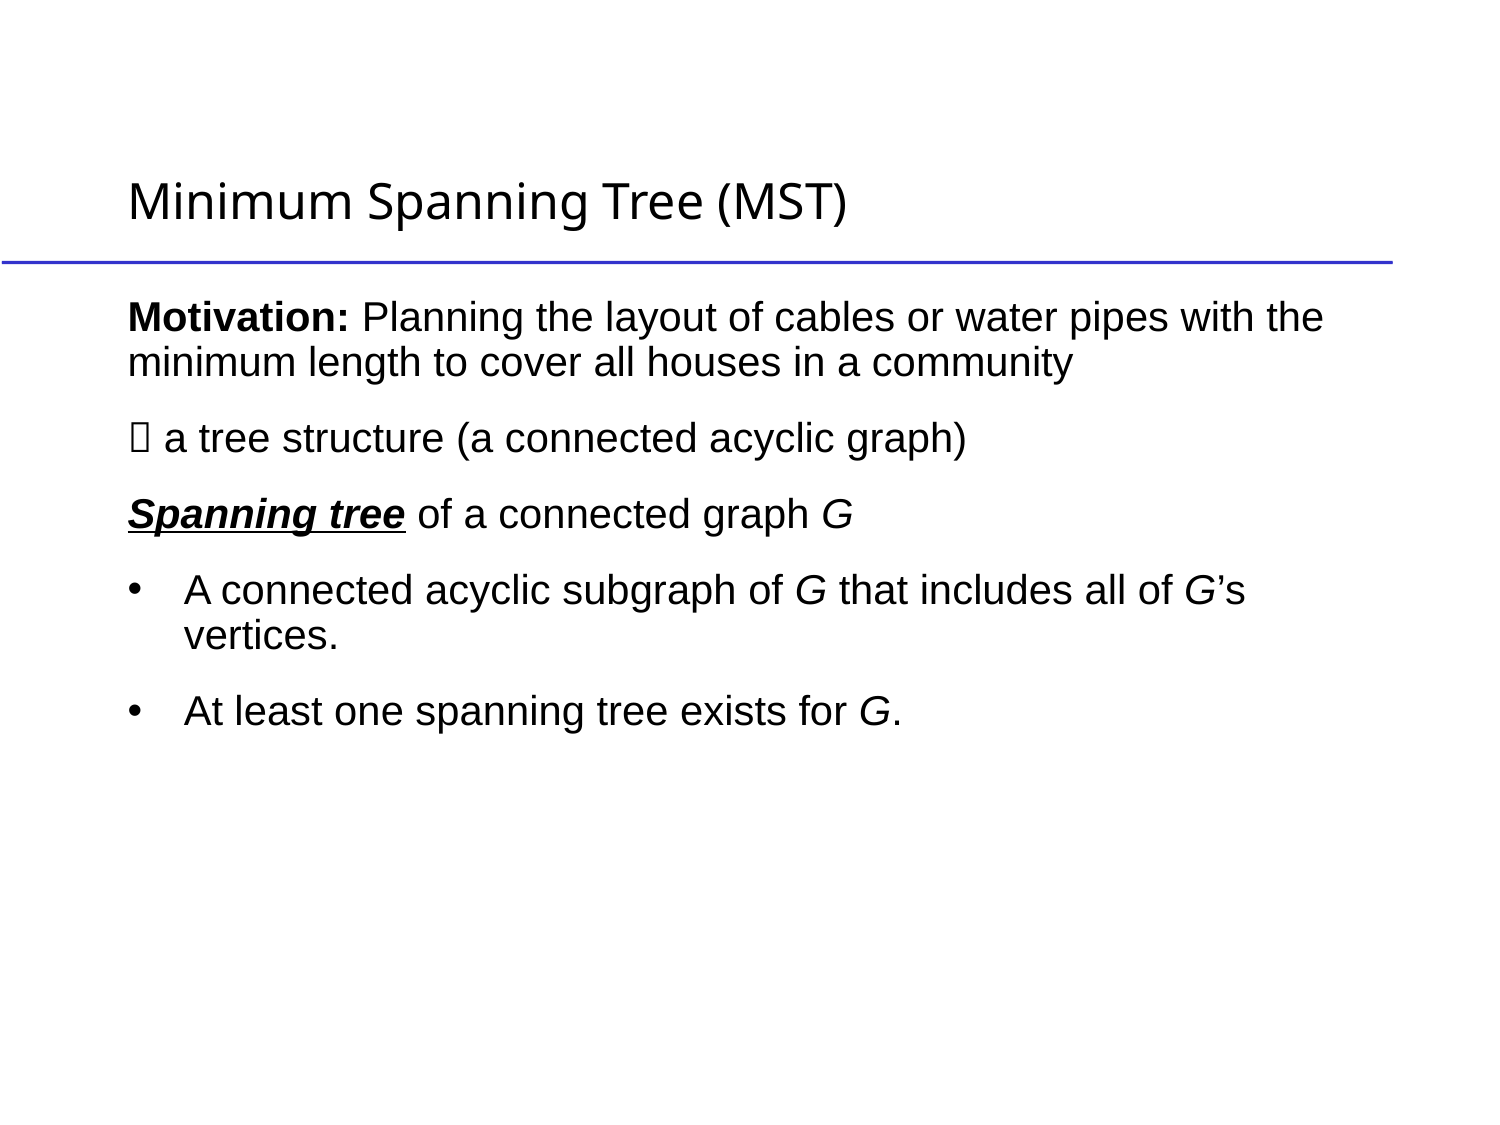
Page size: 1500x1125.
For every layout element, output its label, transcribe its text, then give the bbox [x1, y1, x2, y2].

list Motivation: Planning the layout of cables or water pipes with the minimum length to cover all houses in a community  a tree structure (a connected acyclic graph) Spanning tree of a connected graph G A connected acyclic subgraph of G that includes all of G’s vertices. At least one spanning tree exists for G. [112, 287, 1388, 1038]
title Minimum Spanning Tree (MST) [112, 99, 1388, 238]
